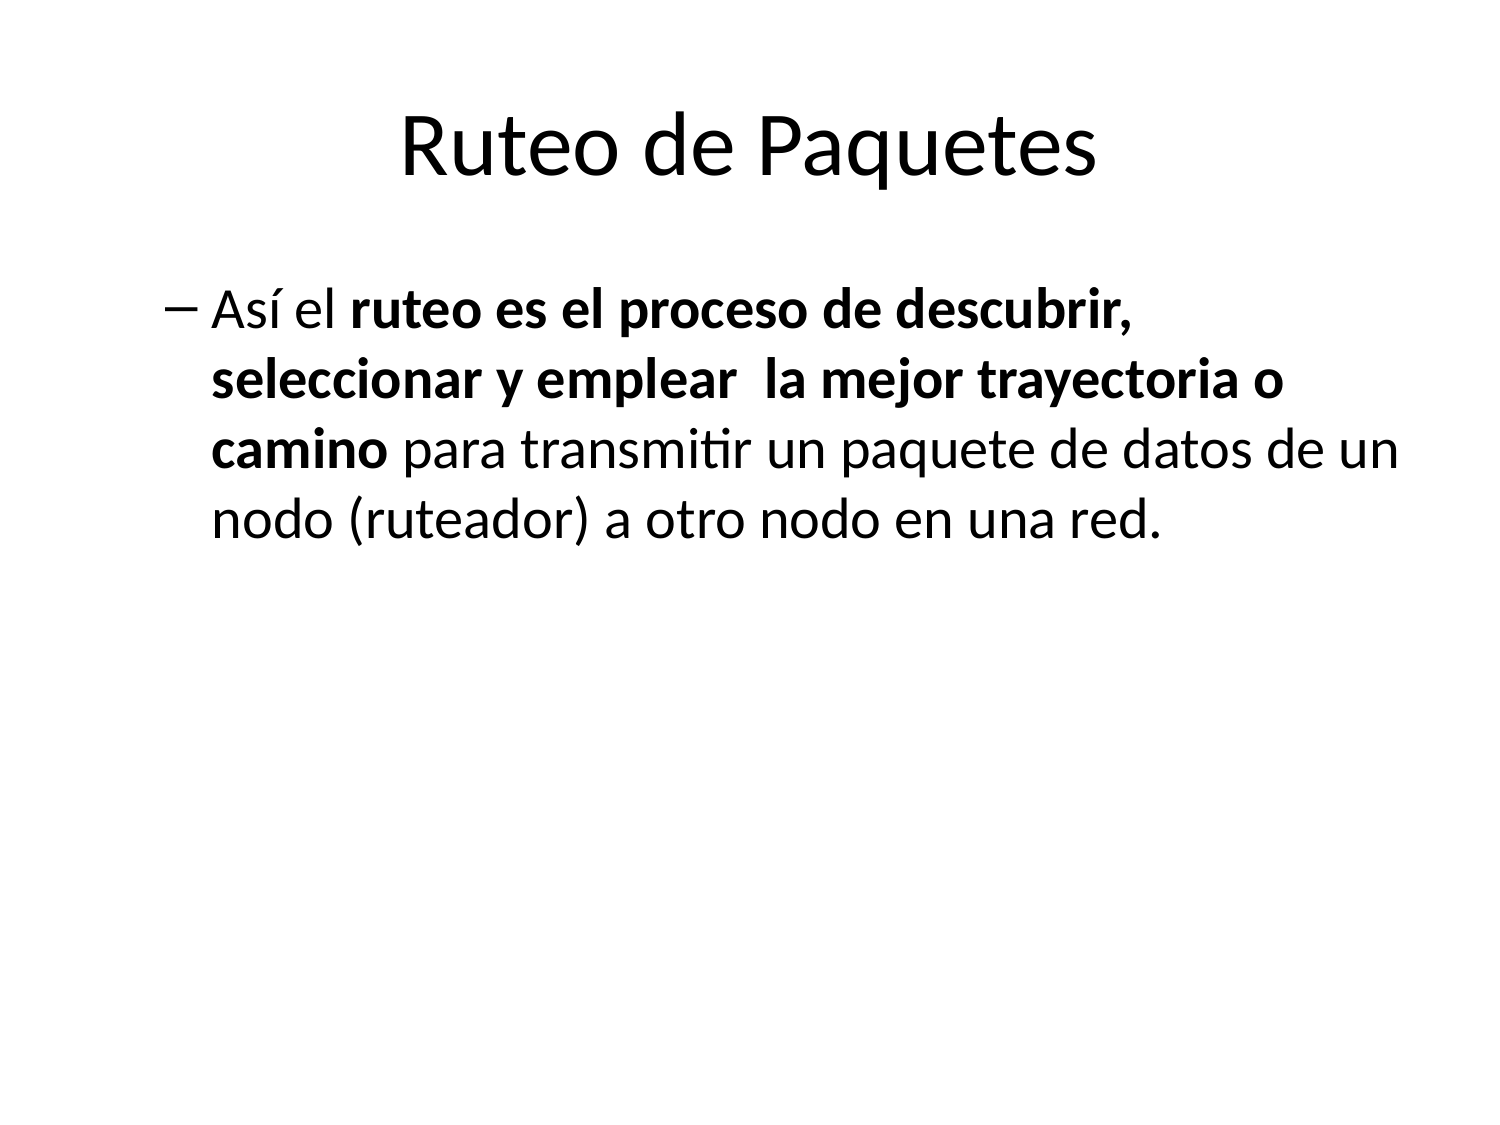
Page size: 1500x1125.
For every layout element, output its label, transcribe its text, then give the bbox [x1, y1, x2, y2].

list Así el ruteo es el proceso de descubrir, seleccionar y emplear la mejor trayectoria o camino para transmitir un paquete de datos de un nodo (ruteador) a otro nodo en una red. [75, 262, 1425, 1005]
title Ruteo de Paquetes [75, 45, 1425, 233]
